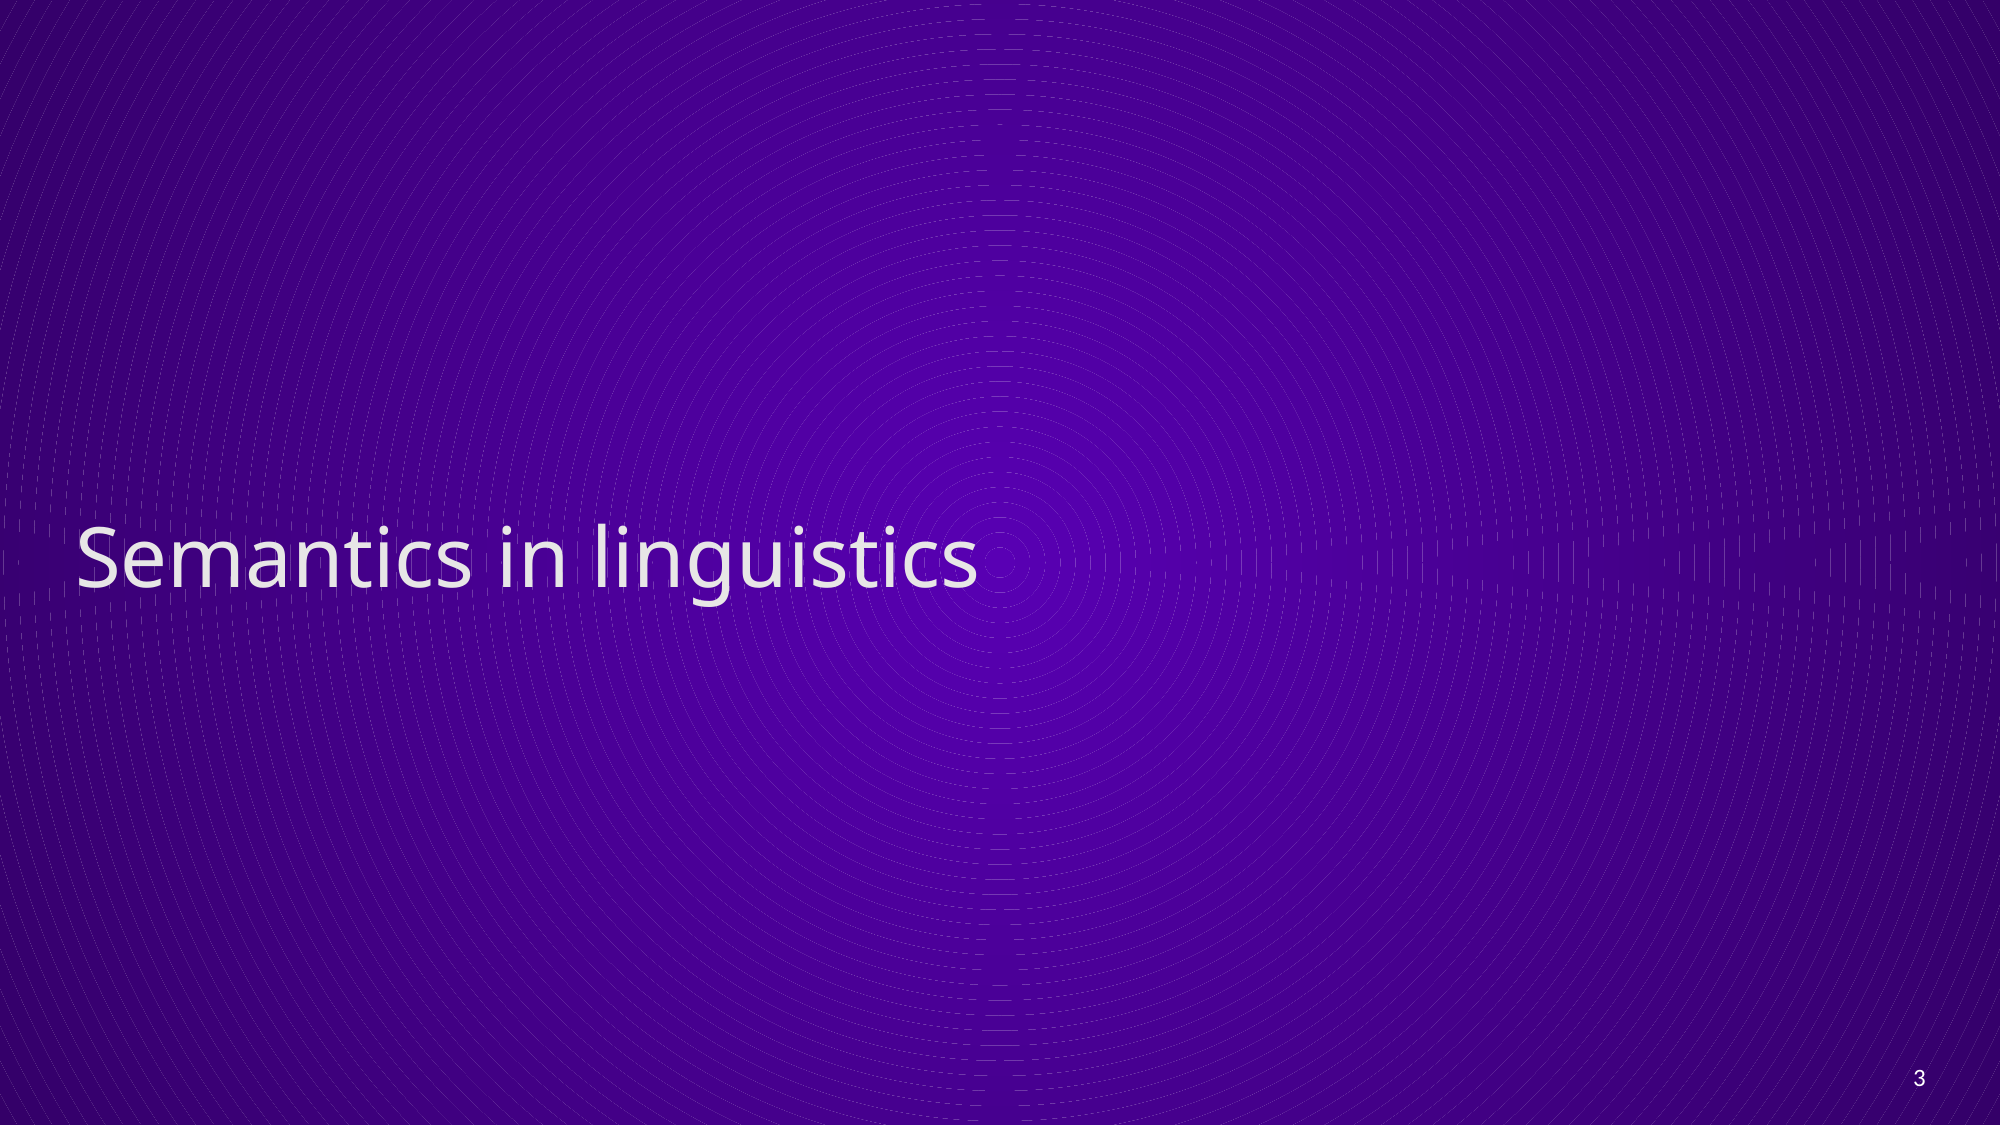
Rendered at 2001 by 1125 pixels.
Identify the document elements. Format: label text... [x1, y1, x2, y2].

slide_number 3 [1861, 1057, 1941, 1095]
title Semantics in linguistics [60, 399, 1942, 722]
